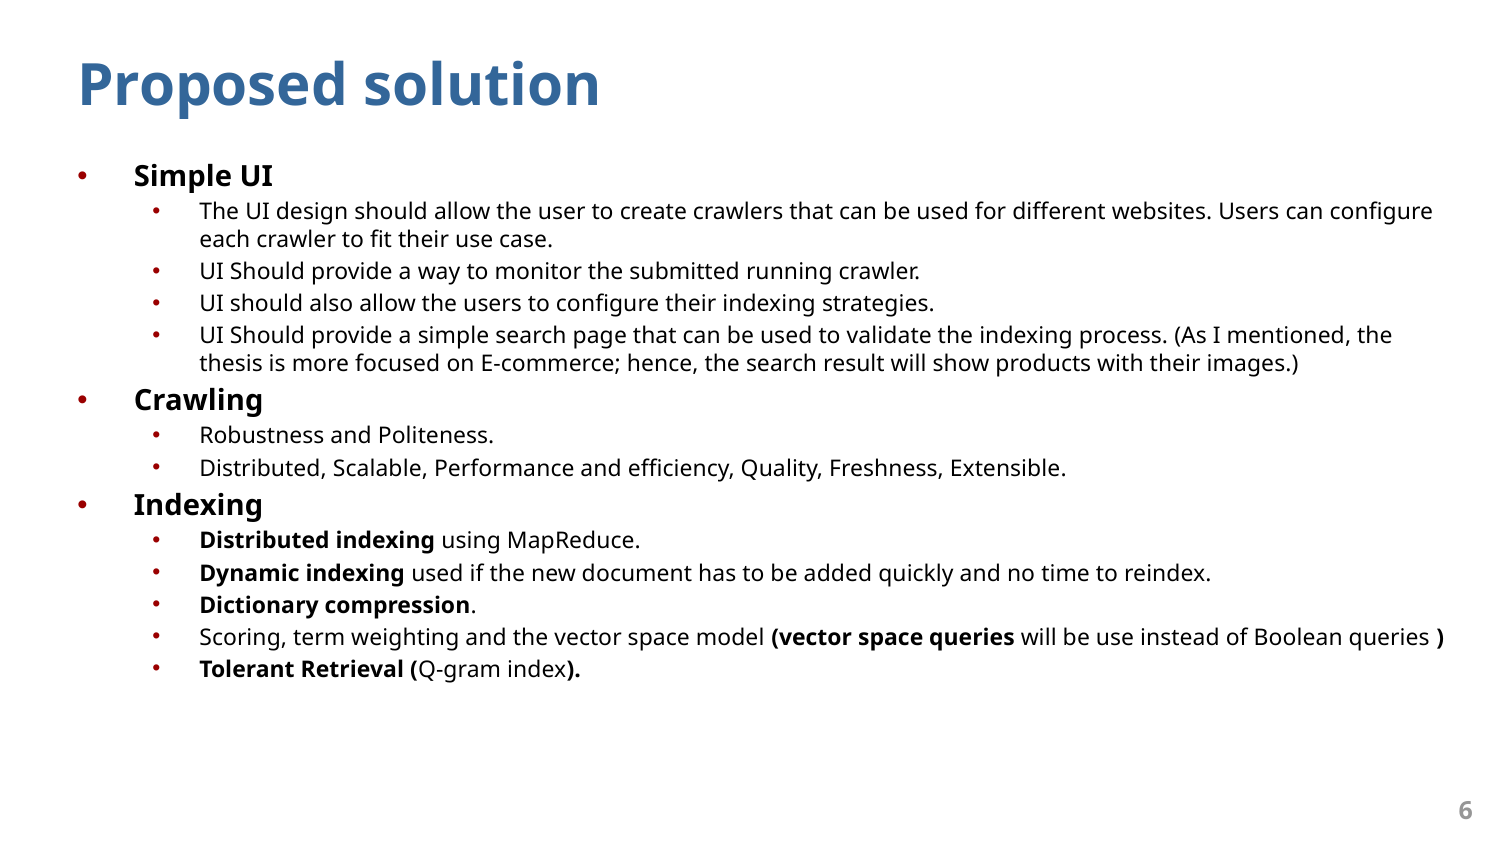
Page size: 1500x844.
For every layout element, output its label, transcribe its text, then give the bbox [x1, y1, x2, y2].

list Simple UI The UI design should allow the user to create crawlers that can be used for different websites. Users can configure each crawler to fit their use case. UI Should provide a way to monitor the submitted running crawler. UI should also allow the users to configure their indexing strategies. UI Should provide a simple search page that can be used to validate the indexing process. (As I mentioned, the thesis is more focused on E-commerce; hence, the search result will show products with their images.) Crawling Robustness and Politeness. Distributed, Scalable, Performance and efficiency, Quality, Freshness, Extensible. Indexing Distributed indexing using MapReduce. Dynamic indexing used if the new document has to be added quickly and no time to reindex. Dictionary compression. Scoring, term weighting and the vector space model (vector space queries will be use instead of Boolean queries ) Tolerant Retrieval (Q-gram index). [62, 150, 1463, 797]
slide_number 6 [1137, 786, 1488, 844]
title Proposed solution [62, 39, 1465, 126]
